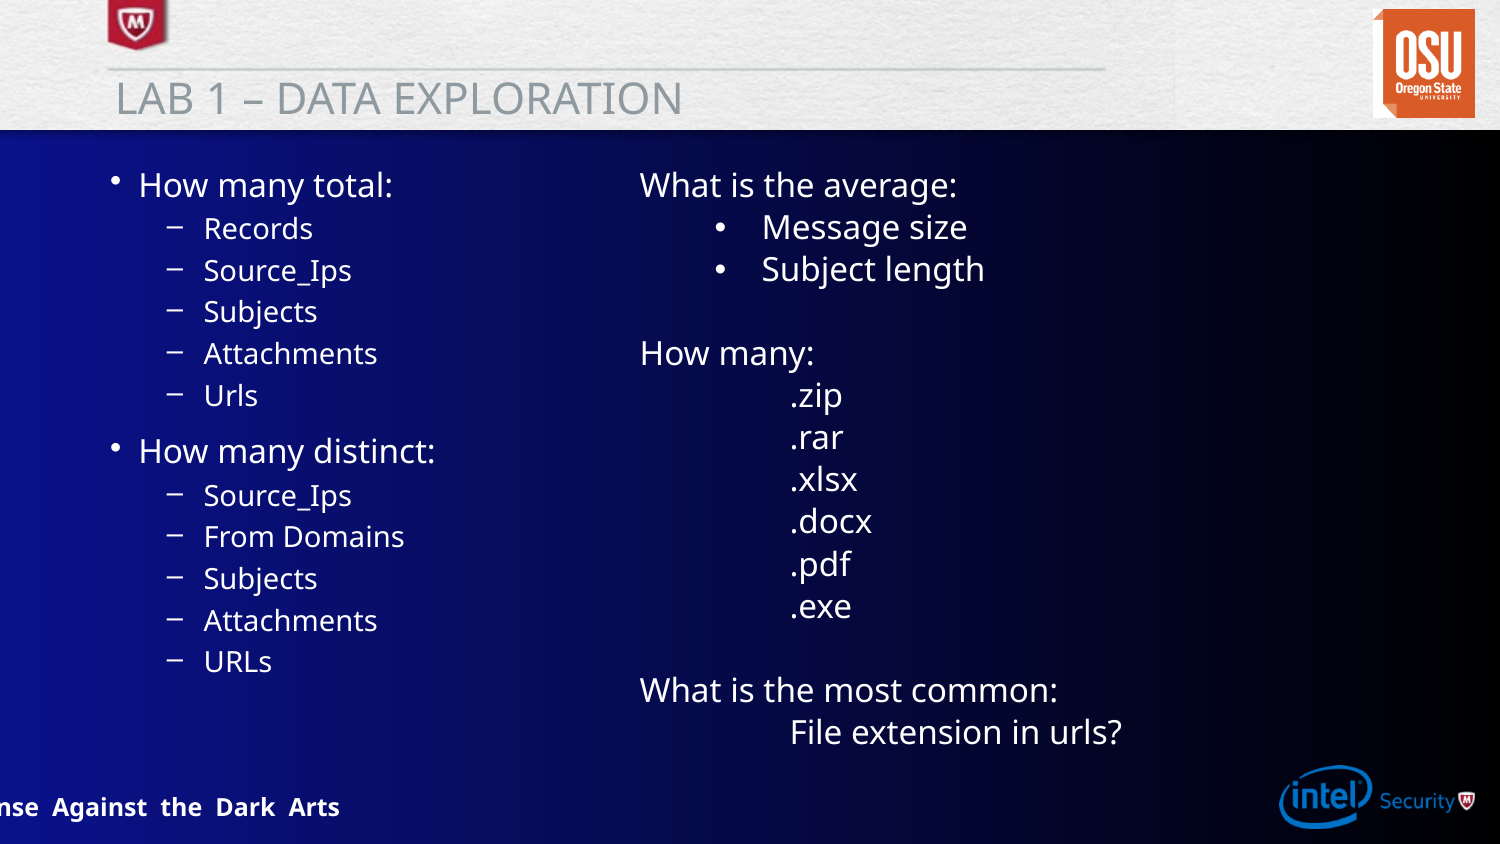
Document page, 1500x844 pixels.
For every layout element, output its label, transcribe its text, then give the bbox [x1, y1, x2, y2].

title Lab 1 – Data exploration [99, 53, 1176, 148]
list How many total: Records Source_Ips Subjects Attachments Urls How many distinct: Source_Ips From Domains Subjects Attachments URLs [94, 159, 663, 773]
picture [0, 0, 1500, 130]
picture [1279, 765, 1475, 829]
text_box What is the average: Message size Subject length How many: .zip .rar .xlsx .docx .pdf .exe What is the most common: File extension in urls? [624, 159, 1238, 760]
